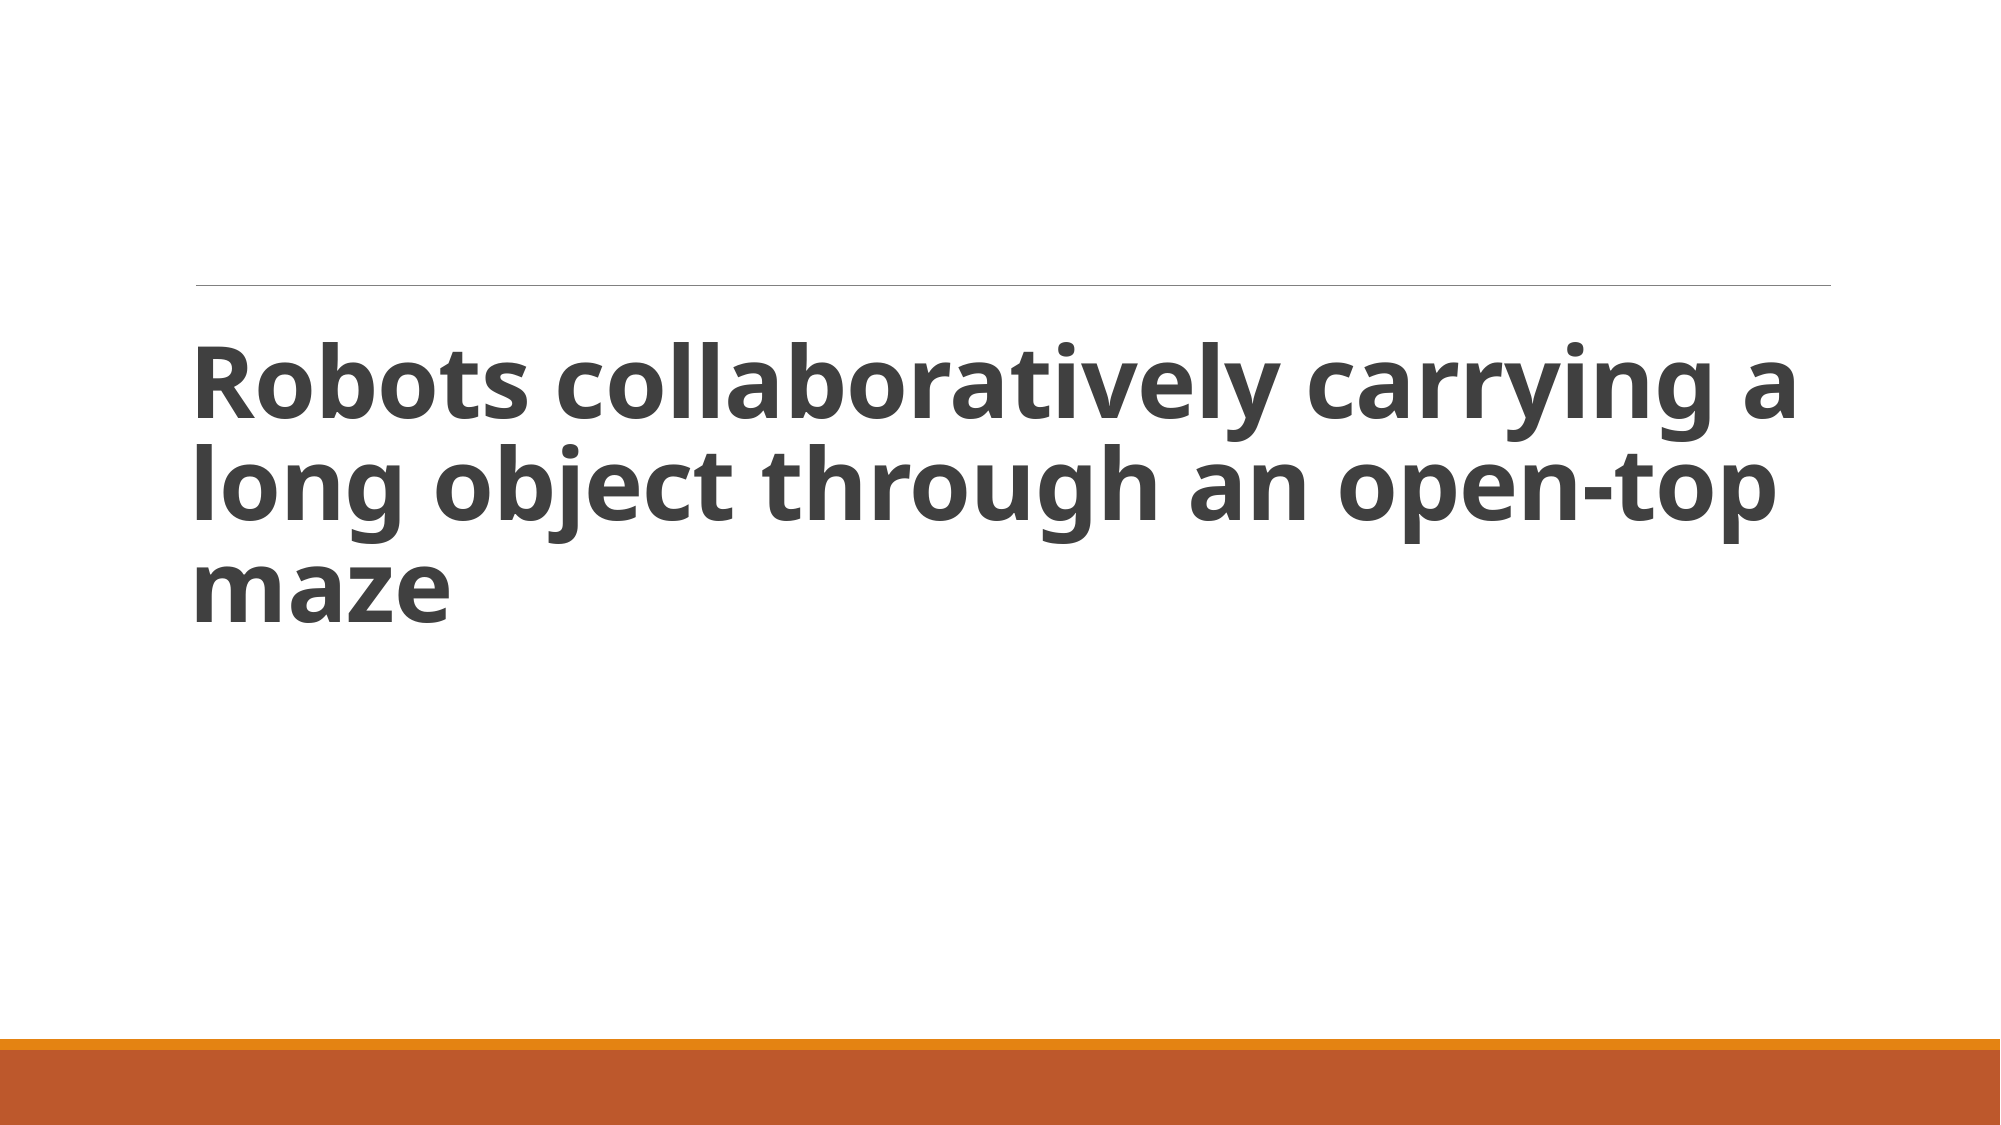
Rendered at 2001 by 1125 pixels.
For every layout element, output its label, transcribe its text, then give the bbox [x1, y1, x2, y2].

title Robots collaboratively carrying a long object through an open-top maze [174, 412, 1825, 651]
